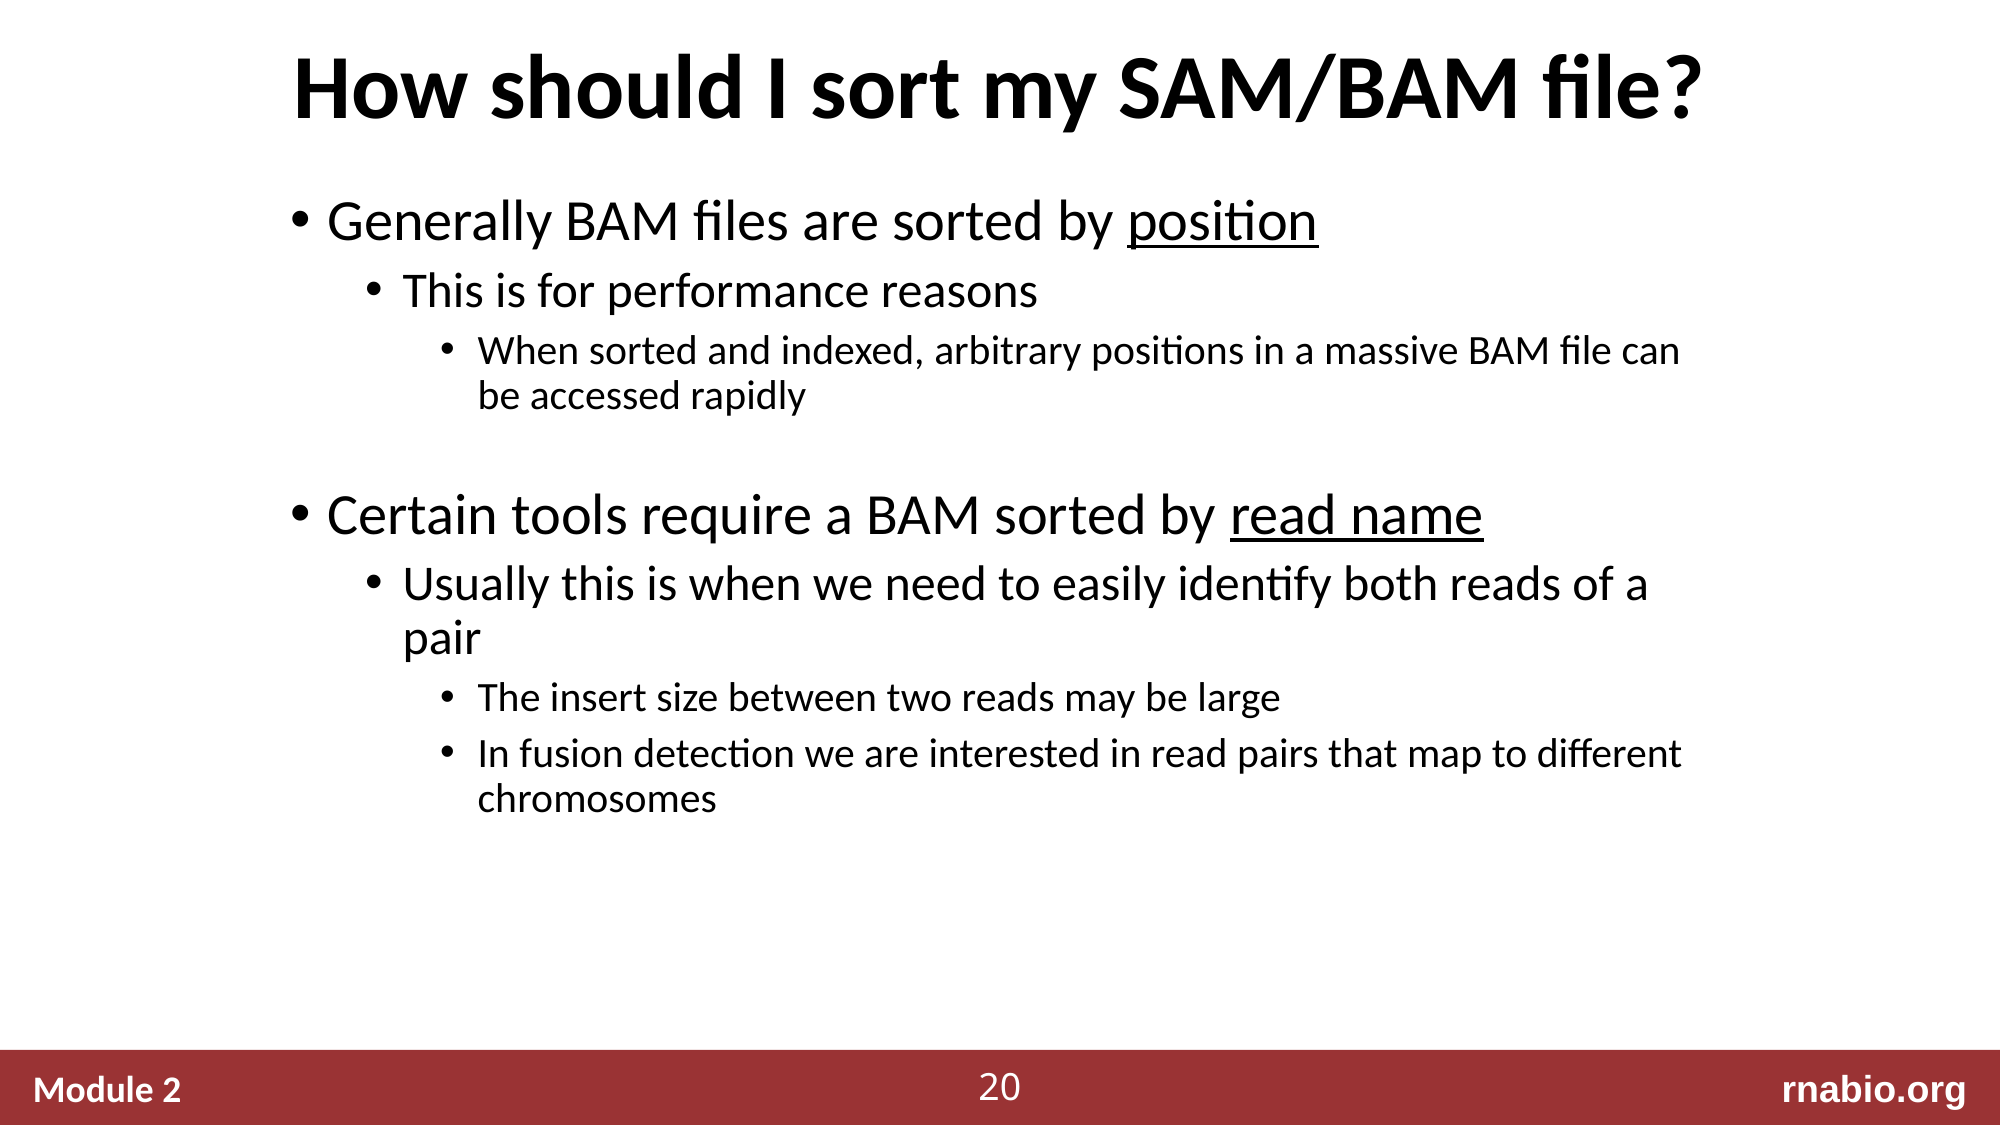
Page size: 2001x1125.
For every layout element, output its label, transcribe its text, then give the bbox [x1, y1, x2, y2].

list Generally BAM files are sorted by position This is for performance reasons When sorted and indexed, arbitrary positions in a massive BAM file can be accessed rapidly Certain tools require a BAM sorted by read name Usually this is when we need to easily identify both reads of a pair The insert size between two reads may be large In fusion detection we are interested in read pairs that map to different chromosomes [275, 183, 1725, 996]
title How should I sort my SAM/BAM file? [275, 0, 1725, 183]
